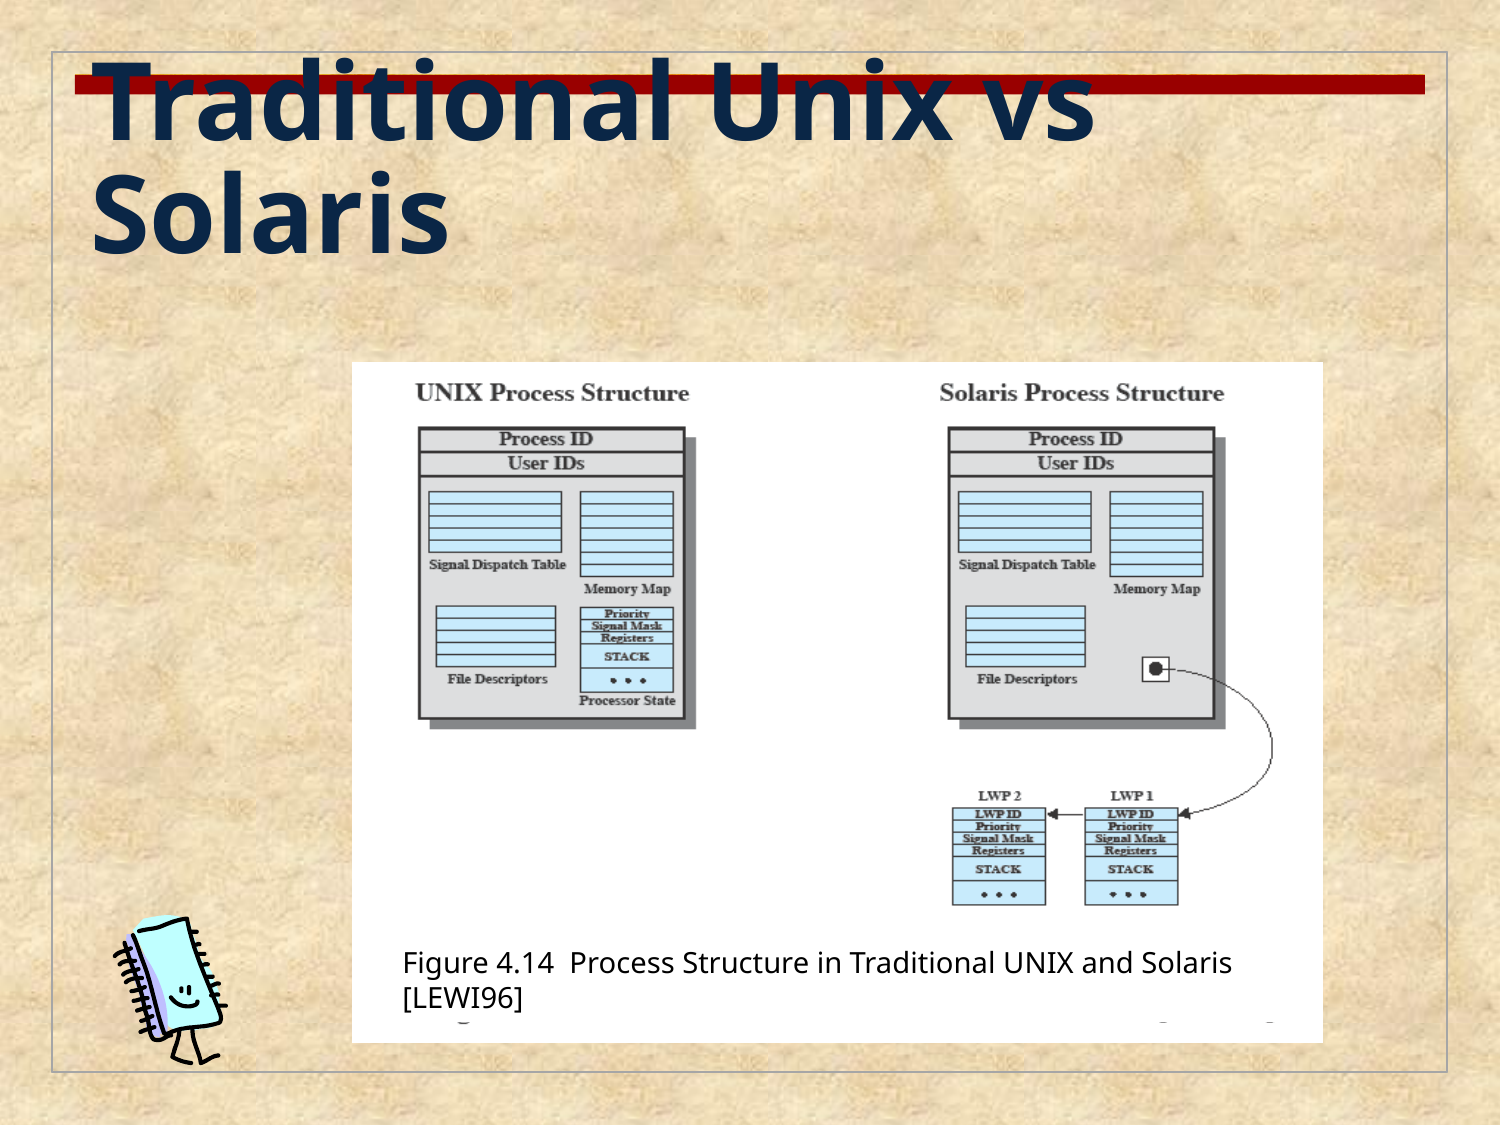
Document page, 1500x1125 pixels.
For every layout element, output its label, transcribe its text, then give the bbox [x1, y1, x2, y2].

picture [0, 0, 1500, 1125]
title Traditional Unix vs Solaris [75, 112, 1425, 275]
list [236, 361, 1439, 1044]
